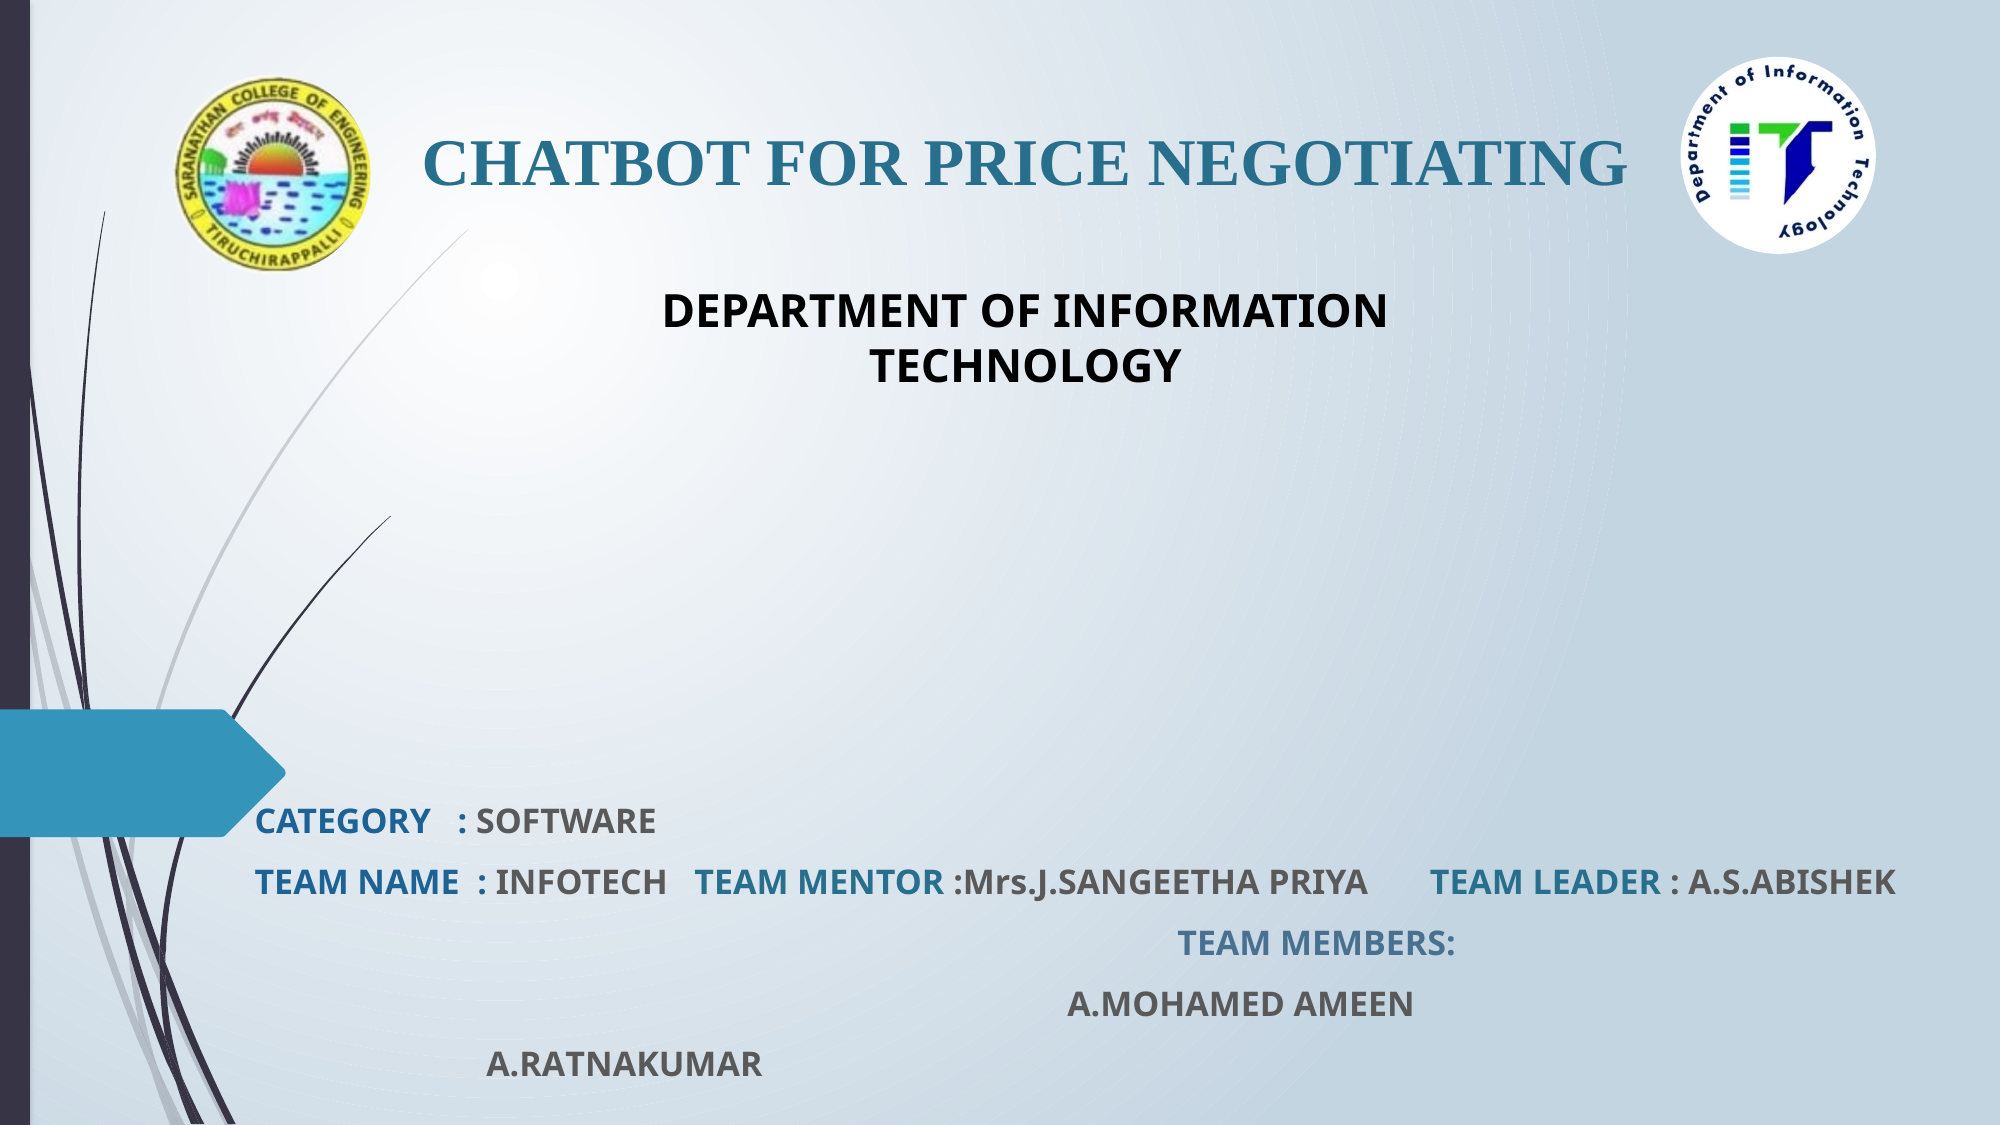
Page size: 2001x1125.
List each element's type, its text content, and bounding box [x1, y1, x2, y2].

picture [172, 74, 371, 275]
picture [1680, 56, 1877, 255]
text_box DEPARTMENT OF INFORMATION TECHNOLOGY [485, 274, 1566, 399]
title CHATBOT FOR PRICE NEGOTIATING [374, 104, 1675, 206]
subtitle CATEGORY : SOFTWARE TEAM NAME : INFOTECH TEAM MENTOR :Mrs.J.SANGEETHA PRIYA TEAM LEADER : A.S.ABISHEK TEAM MEMBERS: A.MOHAMED AMEEN A.RATNAKUMAR [239, 792, 2000, 1125]
